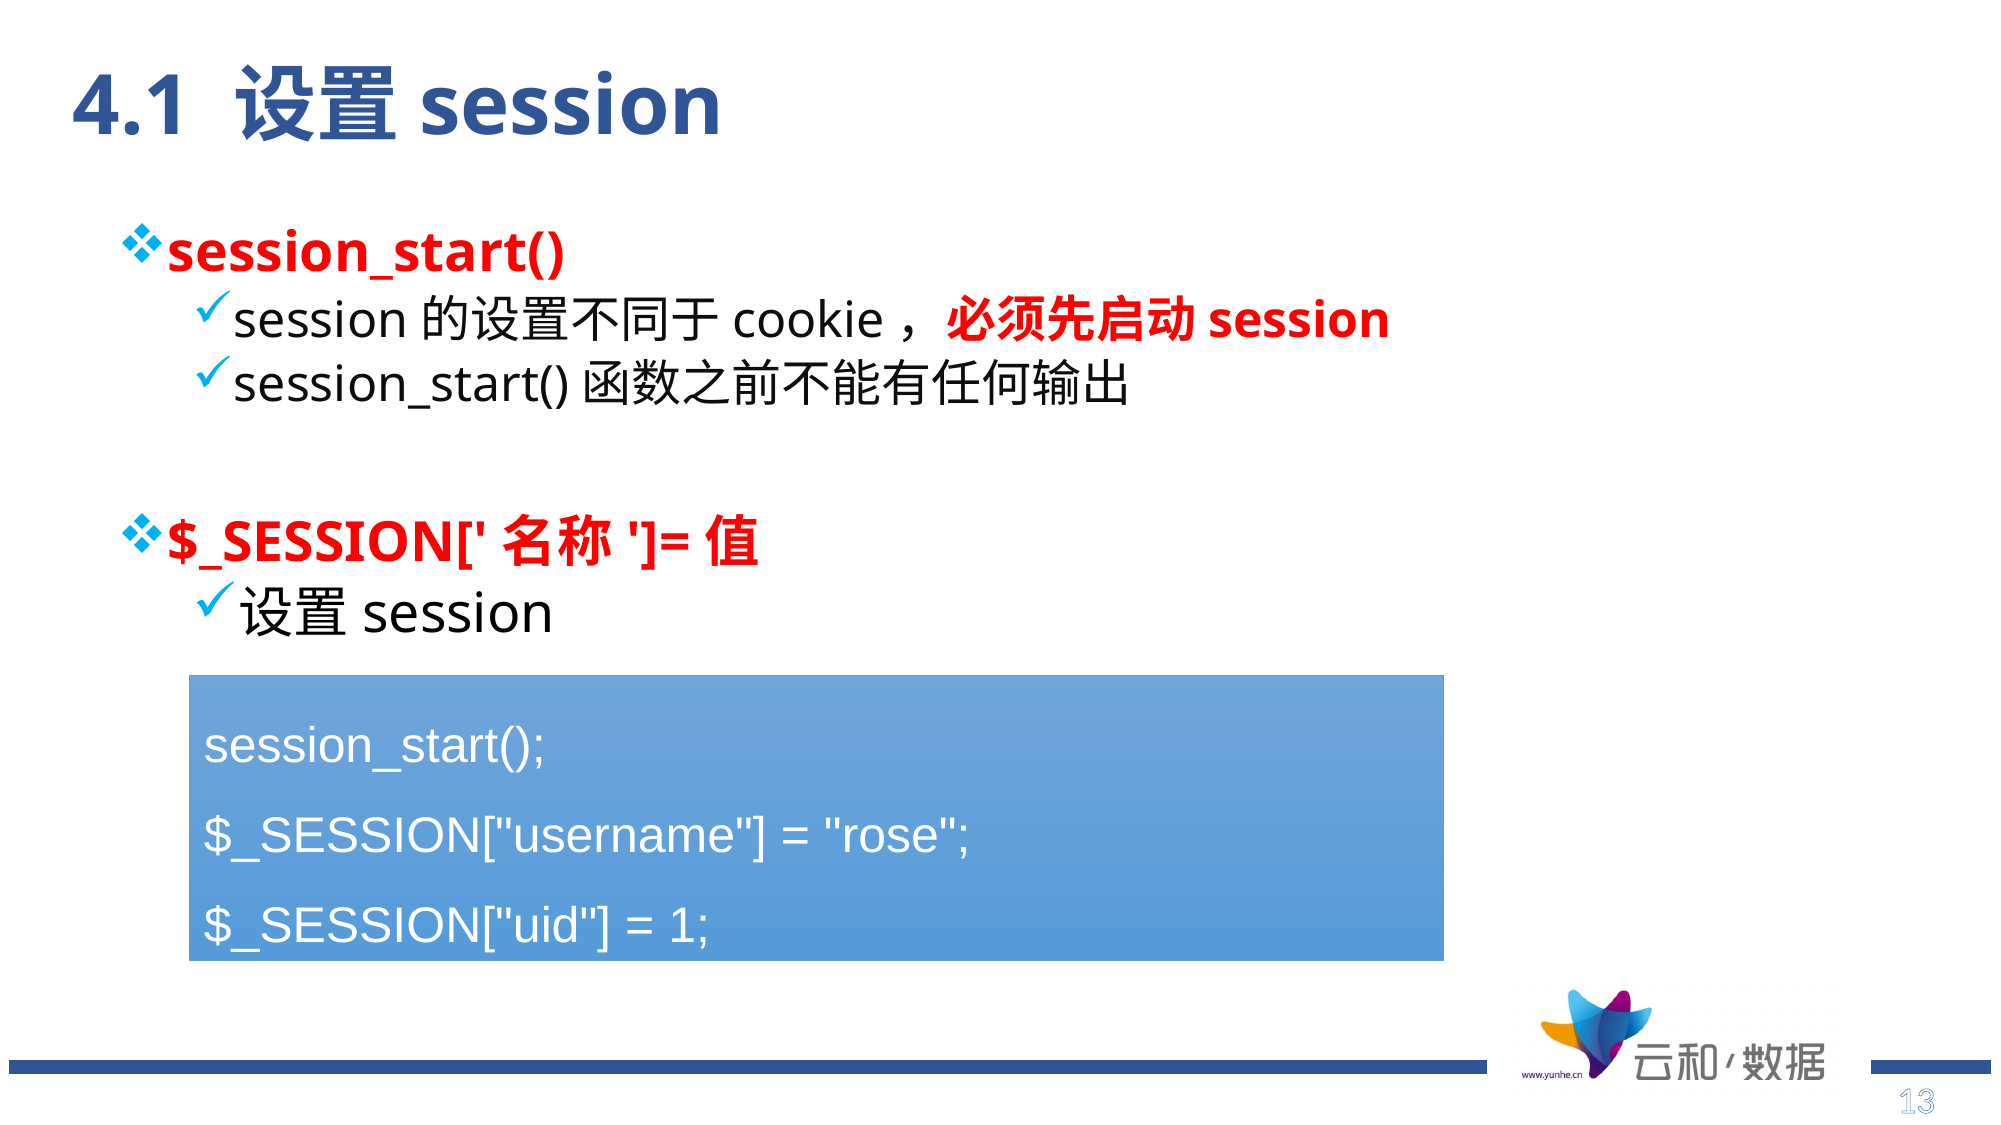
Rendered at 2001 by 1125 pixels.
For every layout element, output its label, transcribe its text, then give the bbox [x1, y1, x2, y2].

text_box session_start(); $_SESSION["username"] = "rose"; $_SESSION["uid"] = 1; [189, 675, 1444, 961]
picture [1504, 981, 1845, 1106]
list session_start() session的设置不同于cookie，必须先启动session session_start()函数之前不能有任何输出 $_SESSION['名称']=值 设置session [102, 216, 1760, 746]
title 4.1 设置session [57, 0, 1783, 216]
